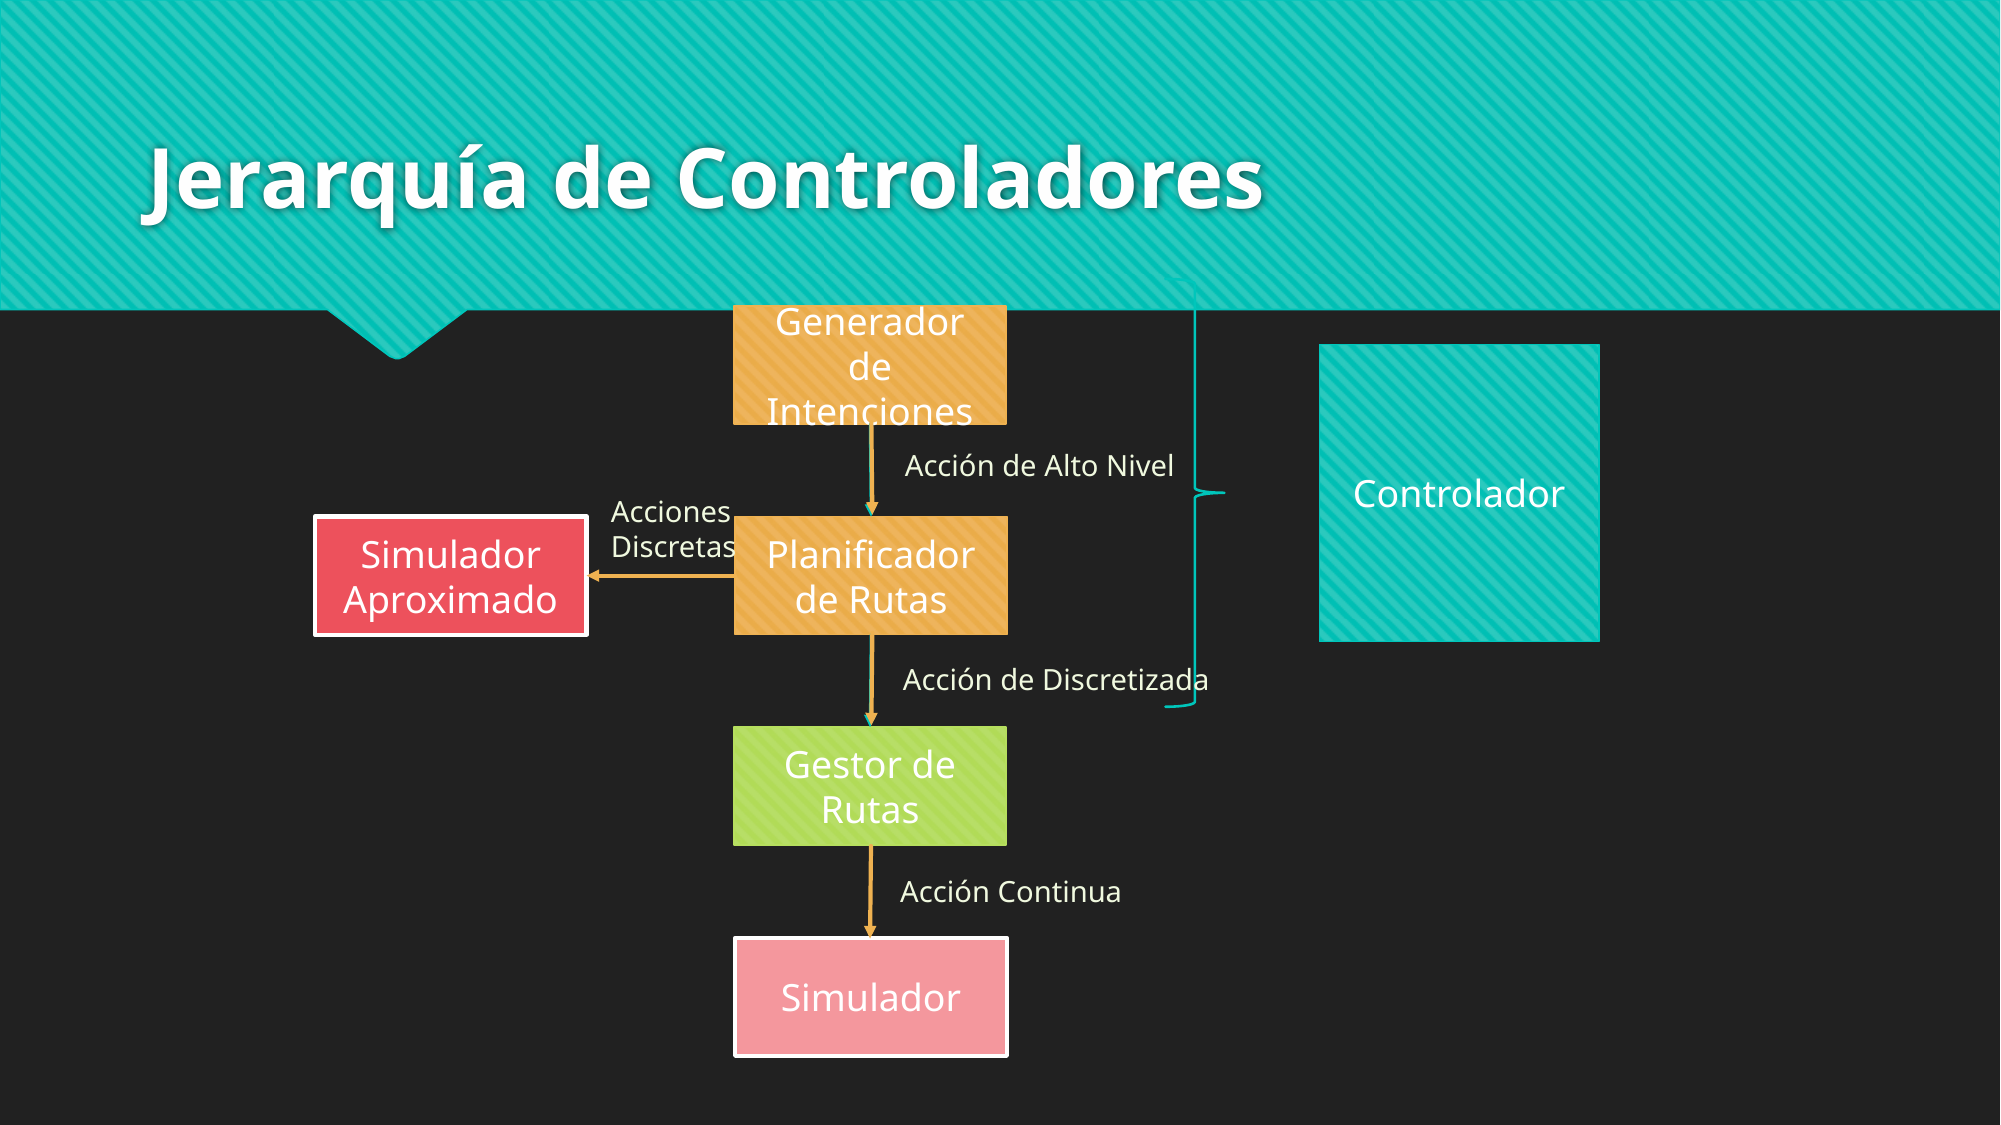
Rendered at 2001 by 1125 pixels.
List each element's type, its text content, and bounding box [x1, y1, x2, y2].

text_box Acción de Alto Nivel [890, 440, 1190, 490]
title Jerarquía de Controladores [132, 73, 1868, 233]
text_box Controlador [1319, 344, 1600, 642]
text_box Acciones Discretas [596, 486, 754, 572]
text_box Simulador Aproximado [313, 514, 589, 637]
text_box [1164, 704, 1195, 709]
text_box Planificador de Rutas [734, 516, 1008, 635]
text_box Generador de Intenciones [733, 305, 1007, 425]
text_box Acción de Discretizada [888, 654, 1225, 704]
text_box [1164, 277, 1226, 654]
text_box Simulador [733, 936, 1009, 1058]
text_box Acción Continua [885, 865, 1138, 916]
text_box Gestor de Rutas [733, 726, 1007, 846]
